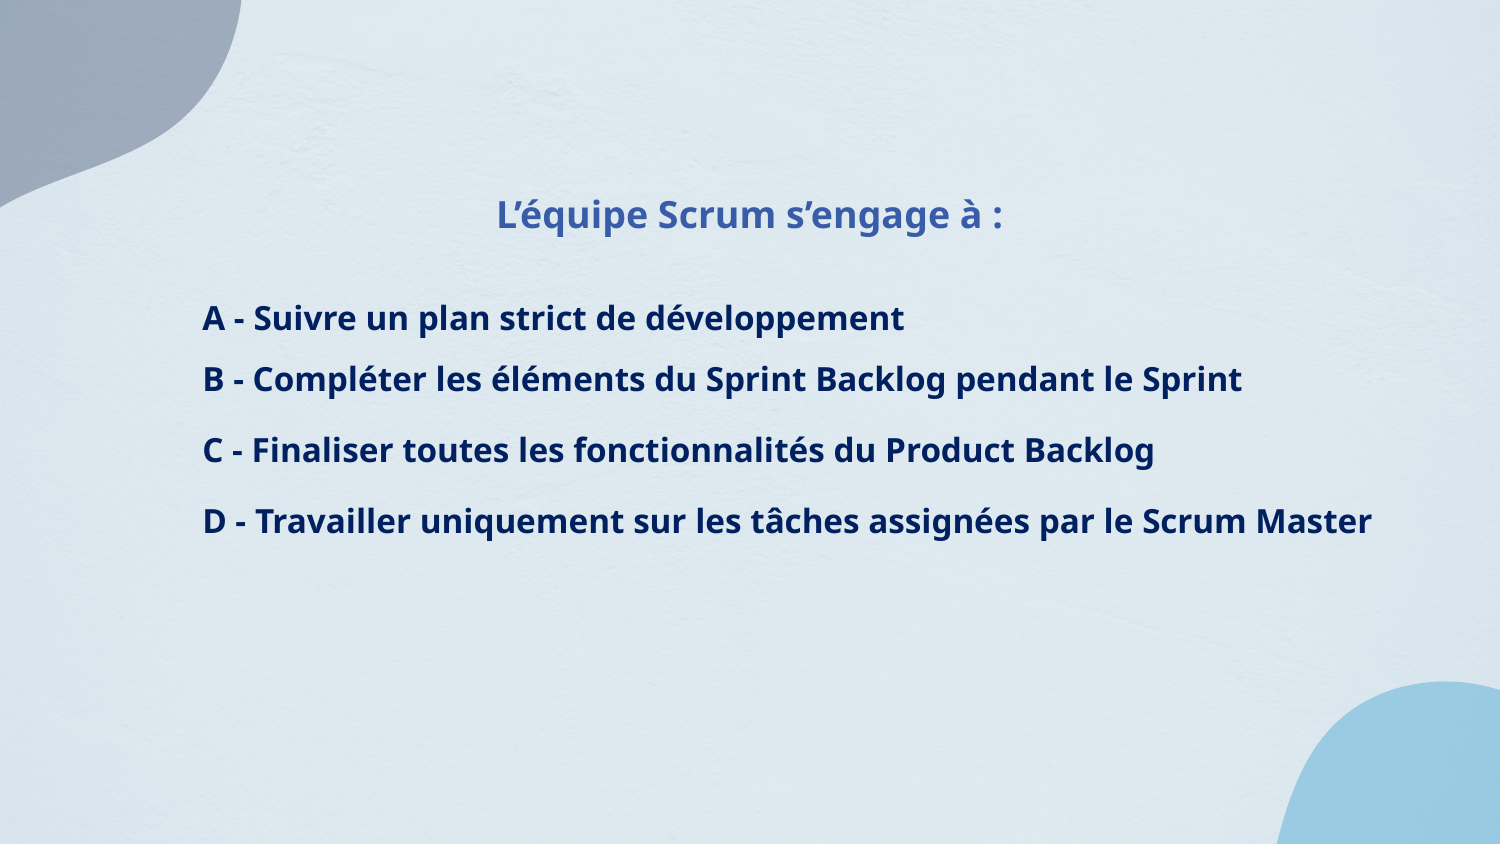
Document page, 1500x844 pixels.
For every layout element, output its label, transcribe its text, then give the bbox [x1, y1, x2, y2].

text_box C - Finaliser toutes les fonctionnalités du Product Backlog [187, 421, 1313, 477]
text_box A - Suivre un plan strict de développement [187, 289, 1313, 344]
title L’équipe Scrum s’engage à : [117, 176, 1383, 273]
text_box B - Compléter les éléments du Sprint Backlog pendant le Sprint [187, 350, 1313, 406]
text_box D - Travailler uniquement sur les tâches assignées par le Scrum Master [187, 493, 1409, 548]
